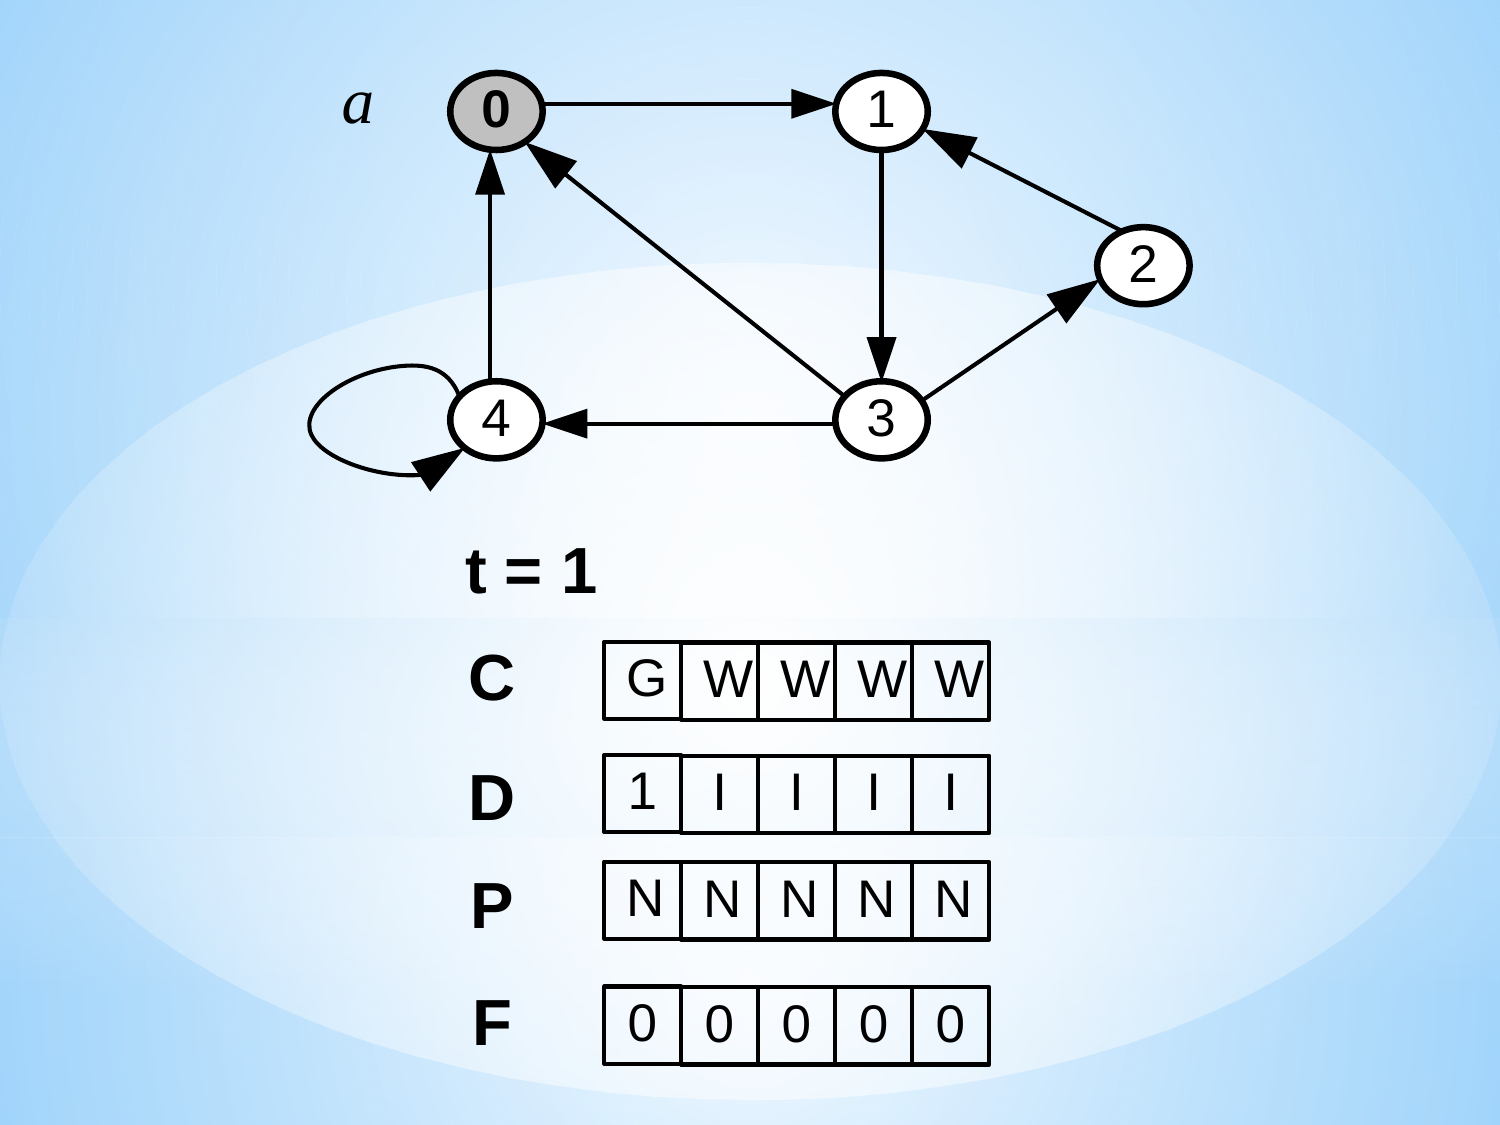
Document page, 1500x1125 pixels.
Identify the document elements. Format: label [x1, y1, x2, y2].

picture [300, 42, 1194, 1092]
